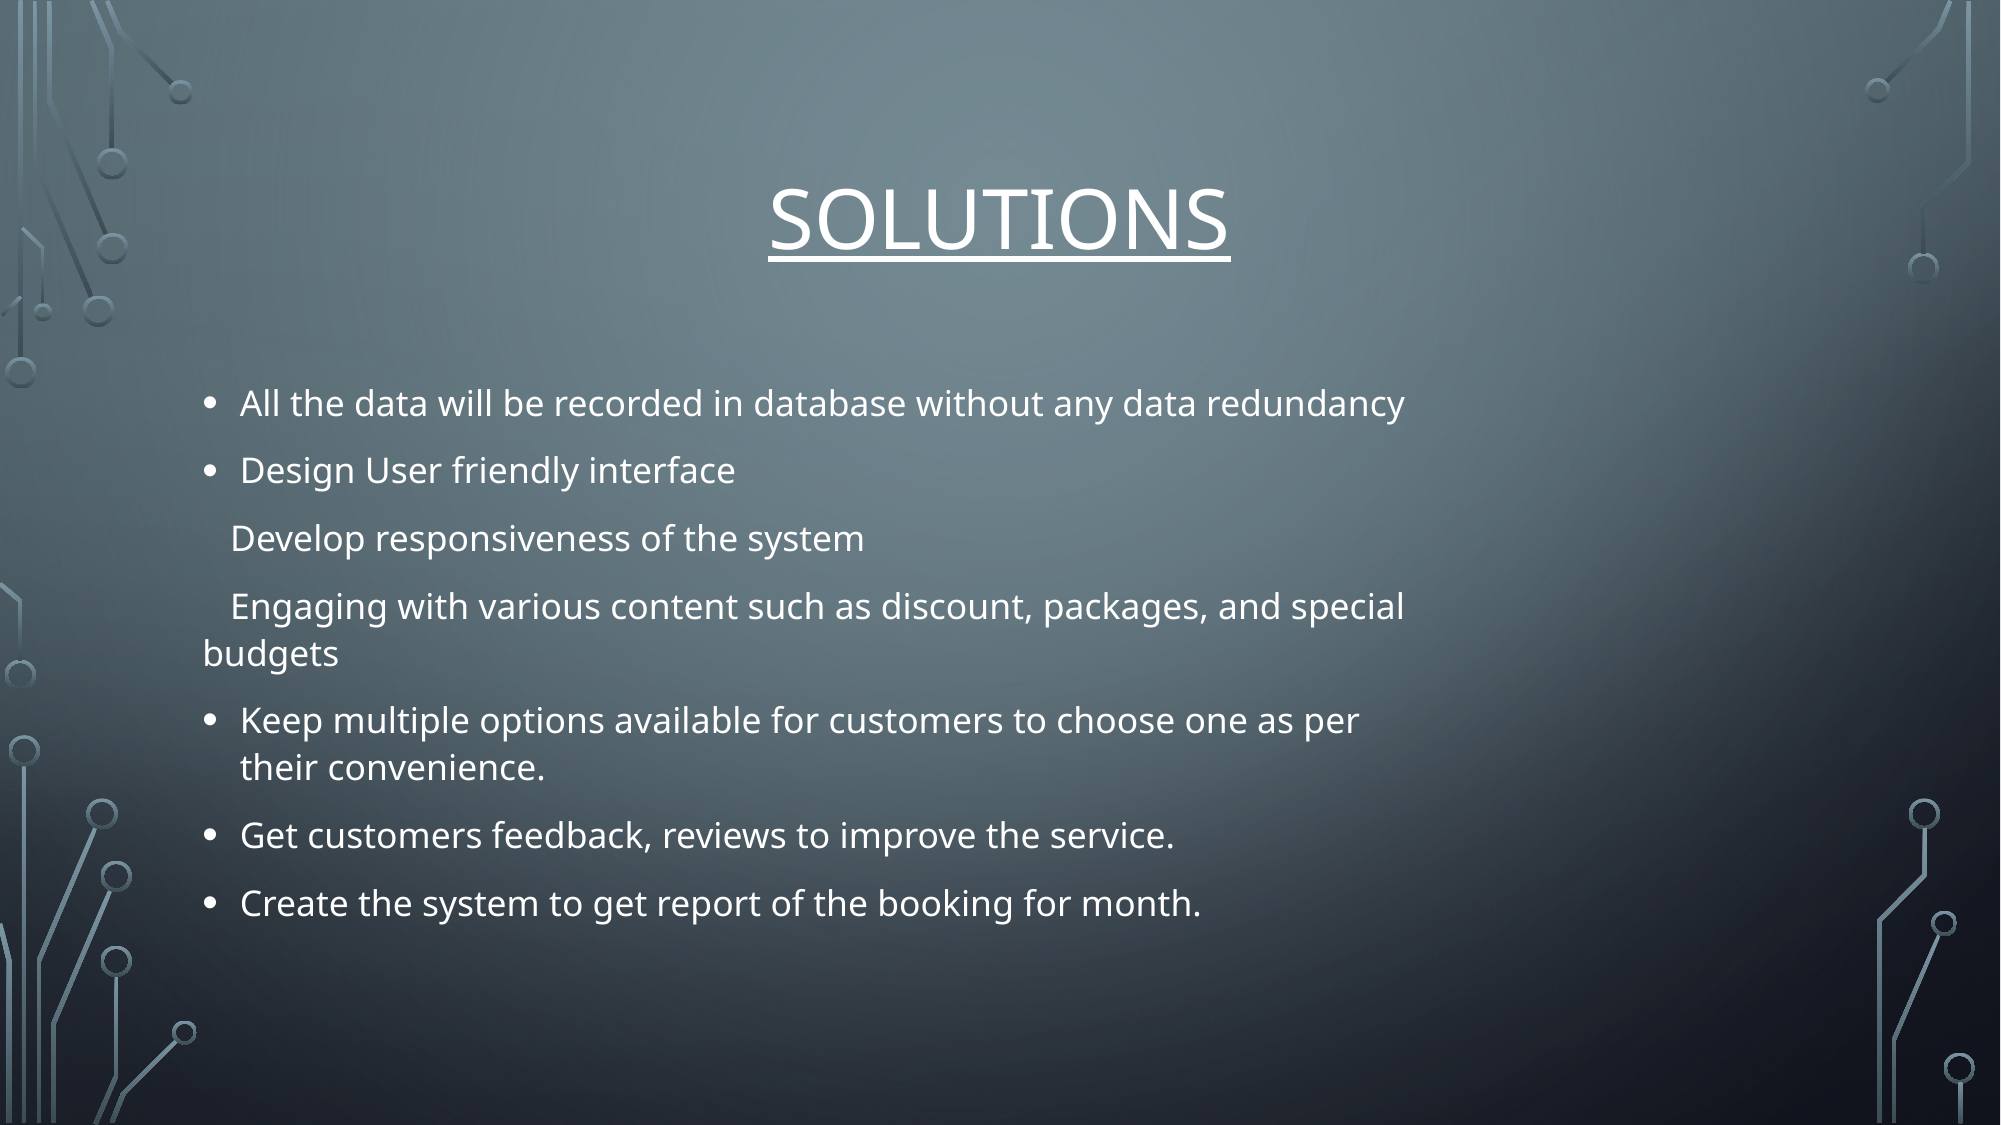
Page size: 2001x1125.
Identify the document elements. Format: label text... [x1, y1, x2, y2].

title solutions [187, 101, 1813, 344]
list All the data will be recorded in database without any data redundancy Design User friendly interface Develop responsiveness of the system Engaging with various content such as discount, packages, and special budgets Keep multiple options available for customers to choose one as per their convenience. Get customers feedback, reviews to improve the service. Create the system to get report of the booking for month. [187, 369, 1440, 950]
